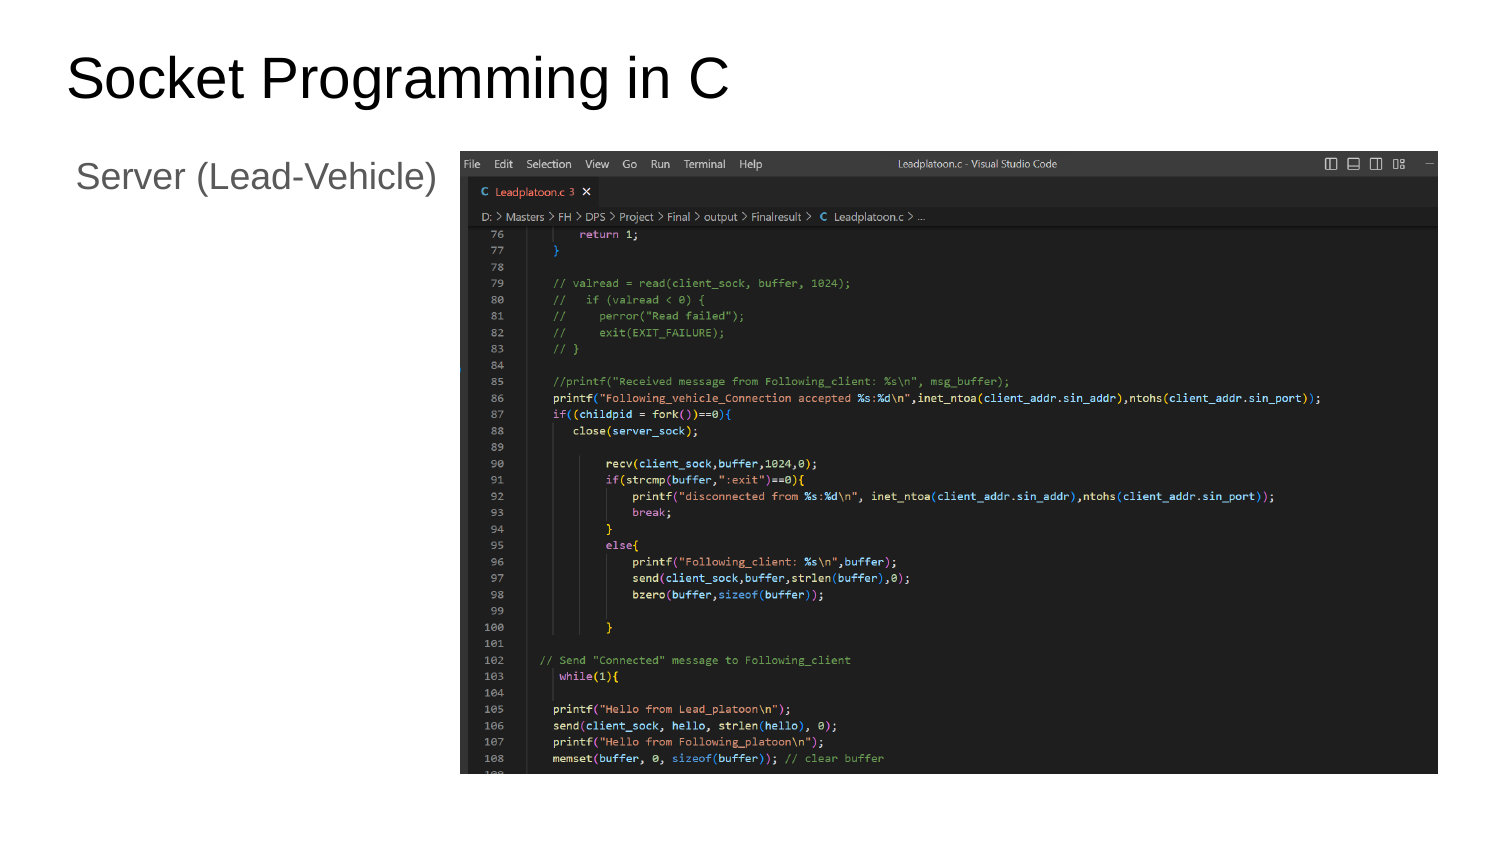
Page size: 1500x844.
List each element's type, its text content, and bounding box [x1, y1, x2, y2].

title Socket Programming in C [51, 30, 1449, 135]
picture [460, 151, 1439, 774]
list Server (Lead-Vehicle) [60, 134, 1459, 809]
